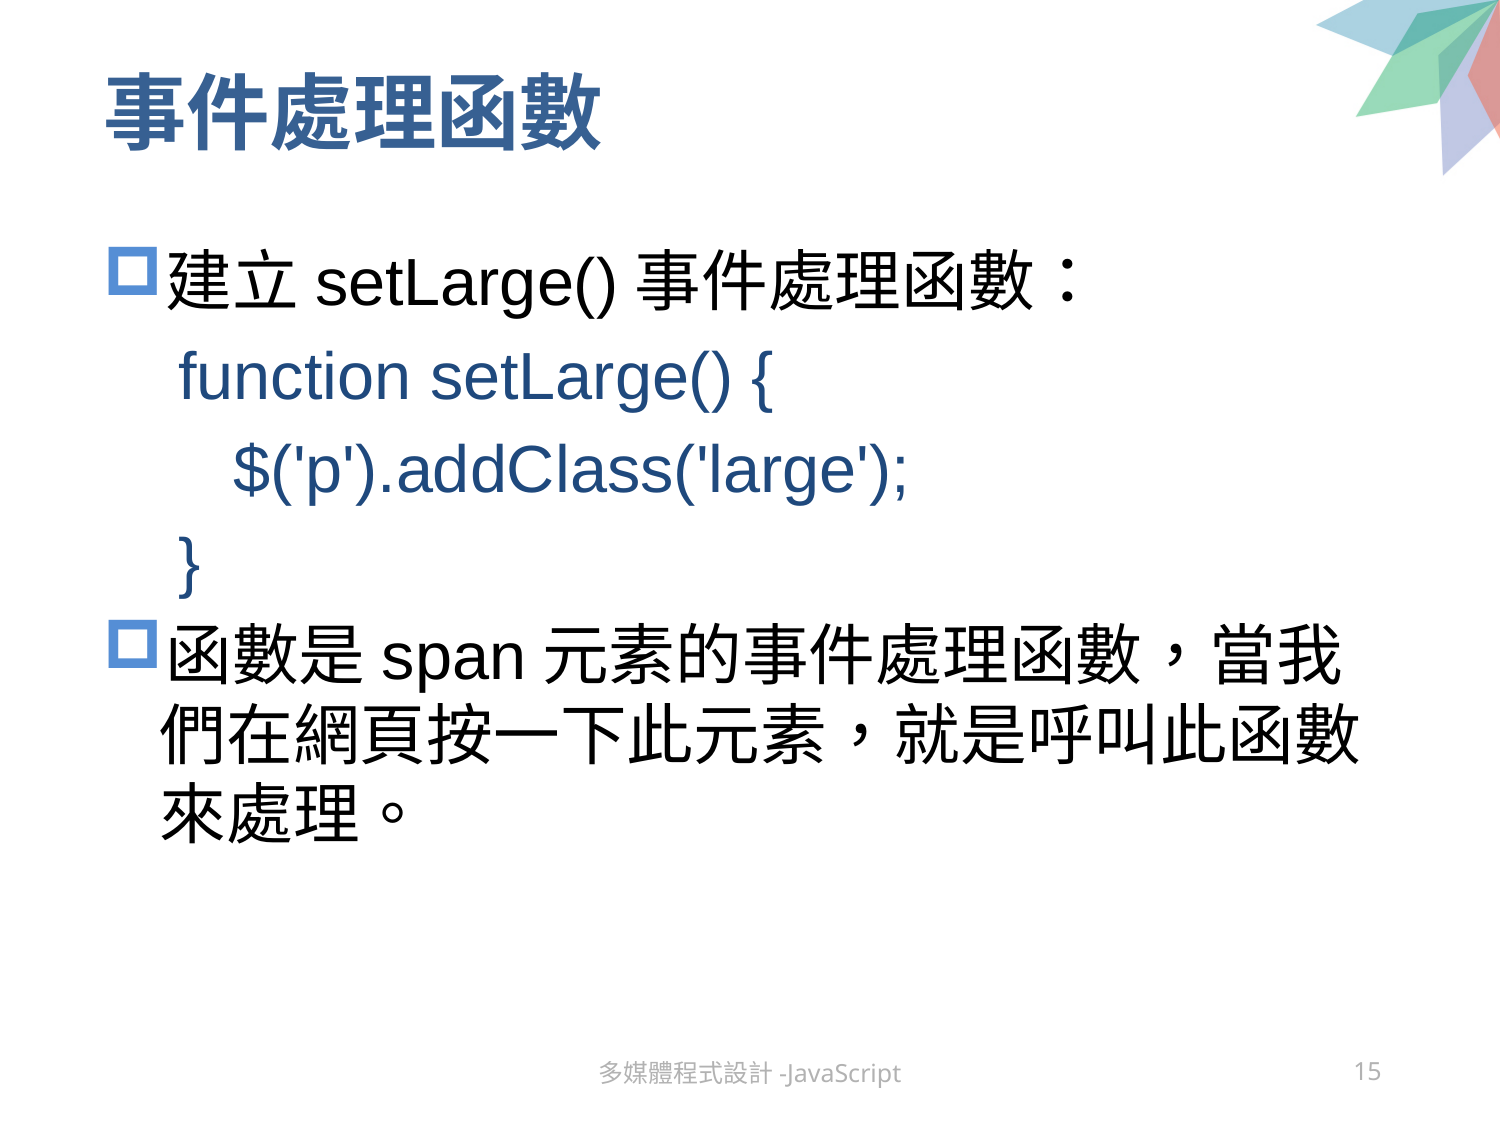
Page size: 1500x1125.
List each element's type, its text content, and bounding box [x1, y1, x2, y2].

list 建立setLarge()事件處理函數： function setLarge() { $('p').addClass('large'); } 函數是span元素的事件處理函數，當我們在網頁按一下此元素，就是呼叫此函數來處理。 [88, 231, 1397, 1024]
footer 多媒體程式設計-JavaScript [496, 1042, 1004, 1103]
slide_number 15 [1059, 1042, 1397, 1103]
title 事件處理函數 [88, 7, 1397, 213]
picture [0, 0, 1500, 1125]
